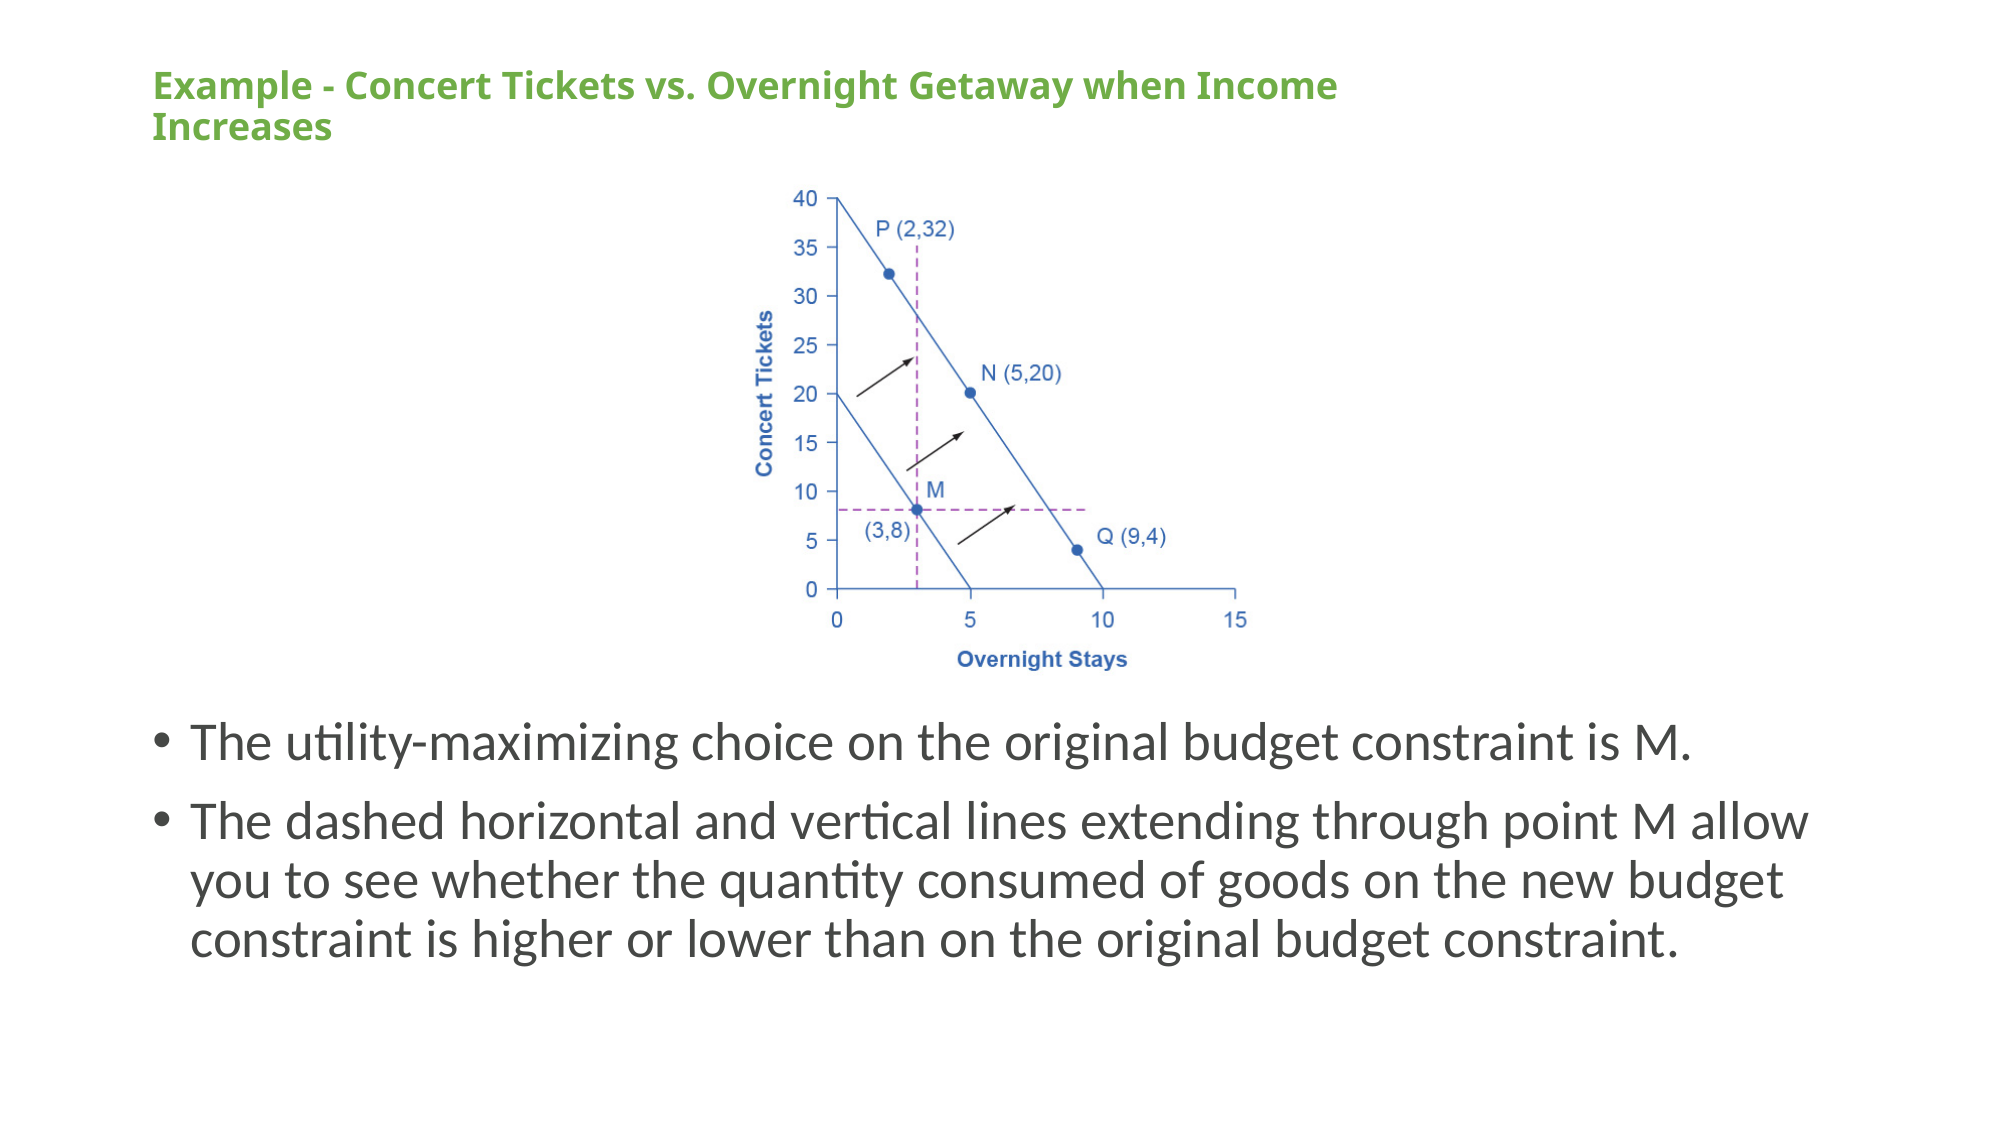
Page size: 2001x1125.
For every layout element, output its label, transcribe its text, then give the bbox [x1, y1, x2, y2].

title Example - Concert Tickets vs. Overnight Getaway when Income Increases [137, 59, 1863, 157]
list The utility-maximizing choice on the original budget constraint is M. The dashed horizontal and vertical lines extending through point M allow you to see whether the quantity consumed of goods on the new budget constraint is higher or lower than on the original budget constraint. [137, 706, 1863, 1018]
picture [673, 176, 1327, 687]
